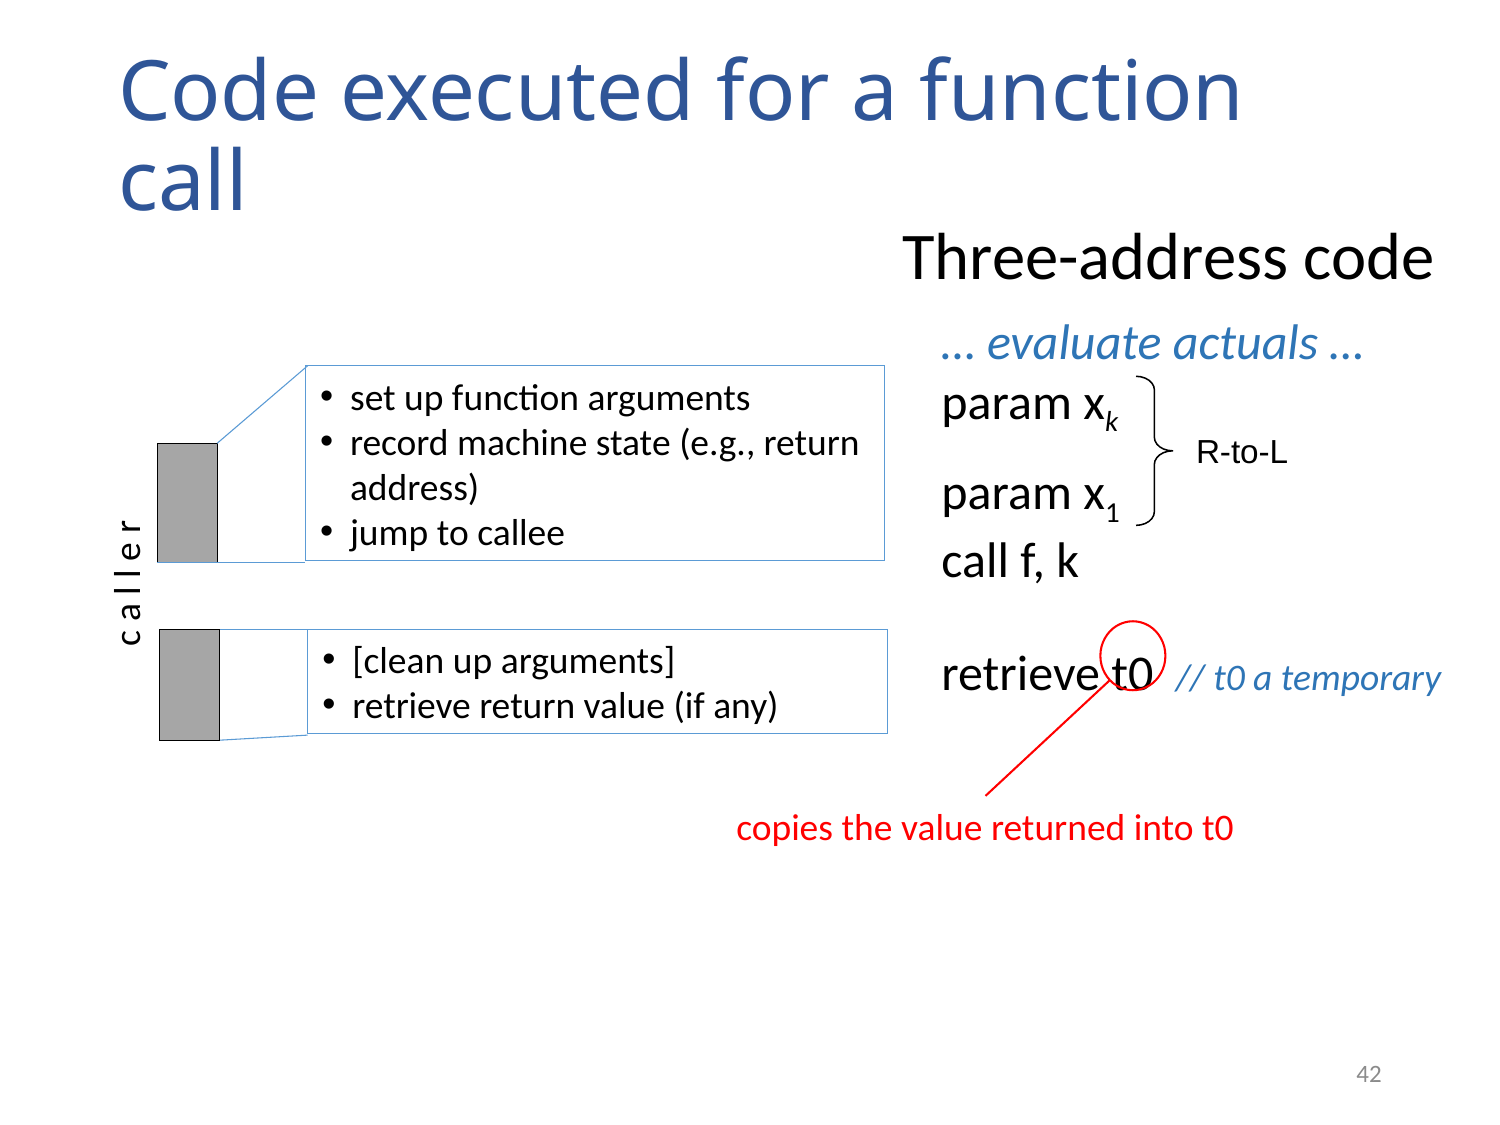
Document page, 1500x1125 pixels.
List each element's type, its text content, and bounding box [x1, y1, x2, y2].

text_box [157, 443, 218, 562]
list … evaluate actuals … param xk … param x1 call f, k retrieve t0 // t0 a temporary [926, 301, 1471, 745]
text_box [985, 680, 1110, 796]
text_box set up function arguments record machine state (e.g., return address) jump to callee [305, 365, 885, 561]
text_box Three-address code [887, 205, 1450, 301]
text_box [219, 735, 308, 741]
text_box c a l l e r [95, 503, 155, 661]
slide_number 42 [1059, 1042, 1397, 1103]
title Code executed for a function call [103, 59, 1397, 218]
text_box copies the value returned into t0 [721, 795, 1250, 856]
text_box [159, 629, 220, 741]
text_box [1136, 376, 1173, 526]
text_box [217, 365, 308, 444]
text_box [clean up arguments] retrieve return value (if any) [307, 629, 888, 734]
text_box R-to-L [1181, 423, 1315, 478]
text_box [1099, 620, 1166, 691]
